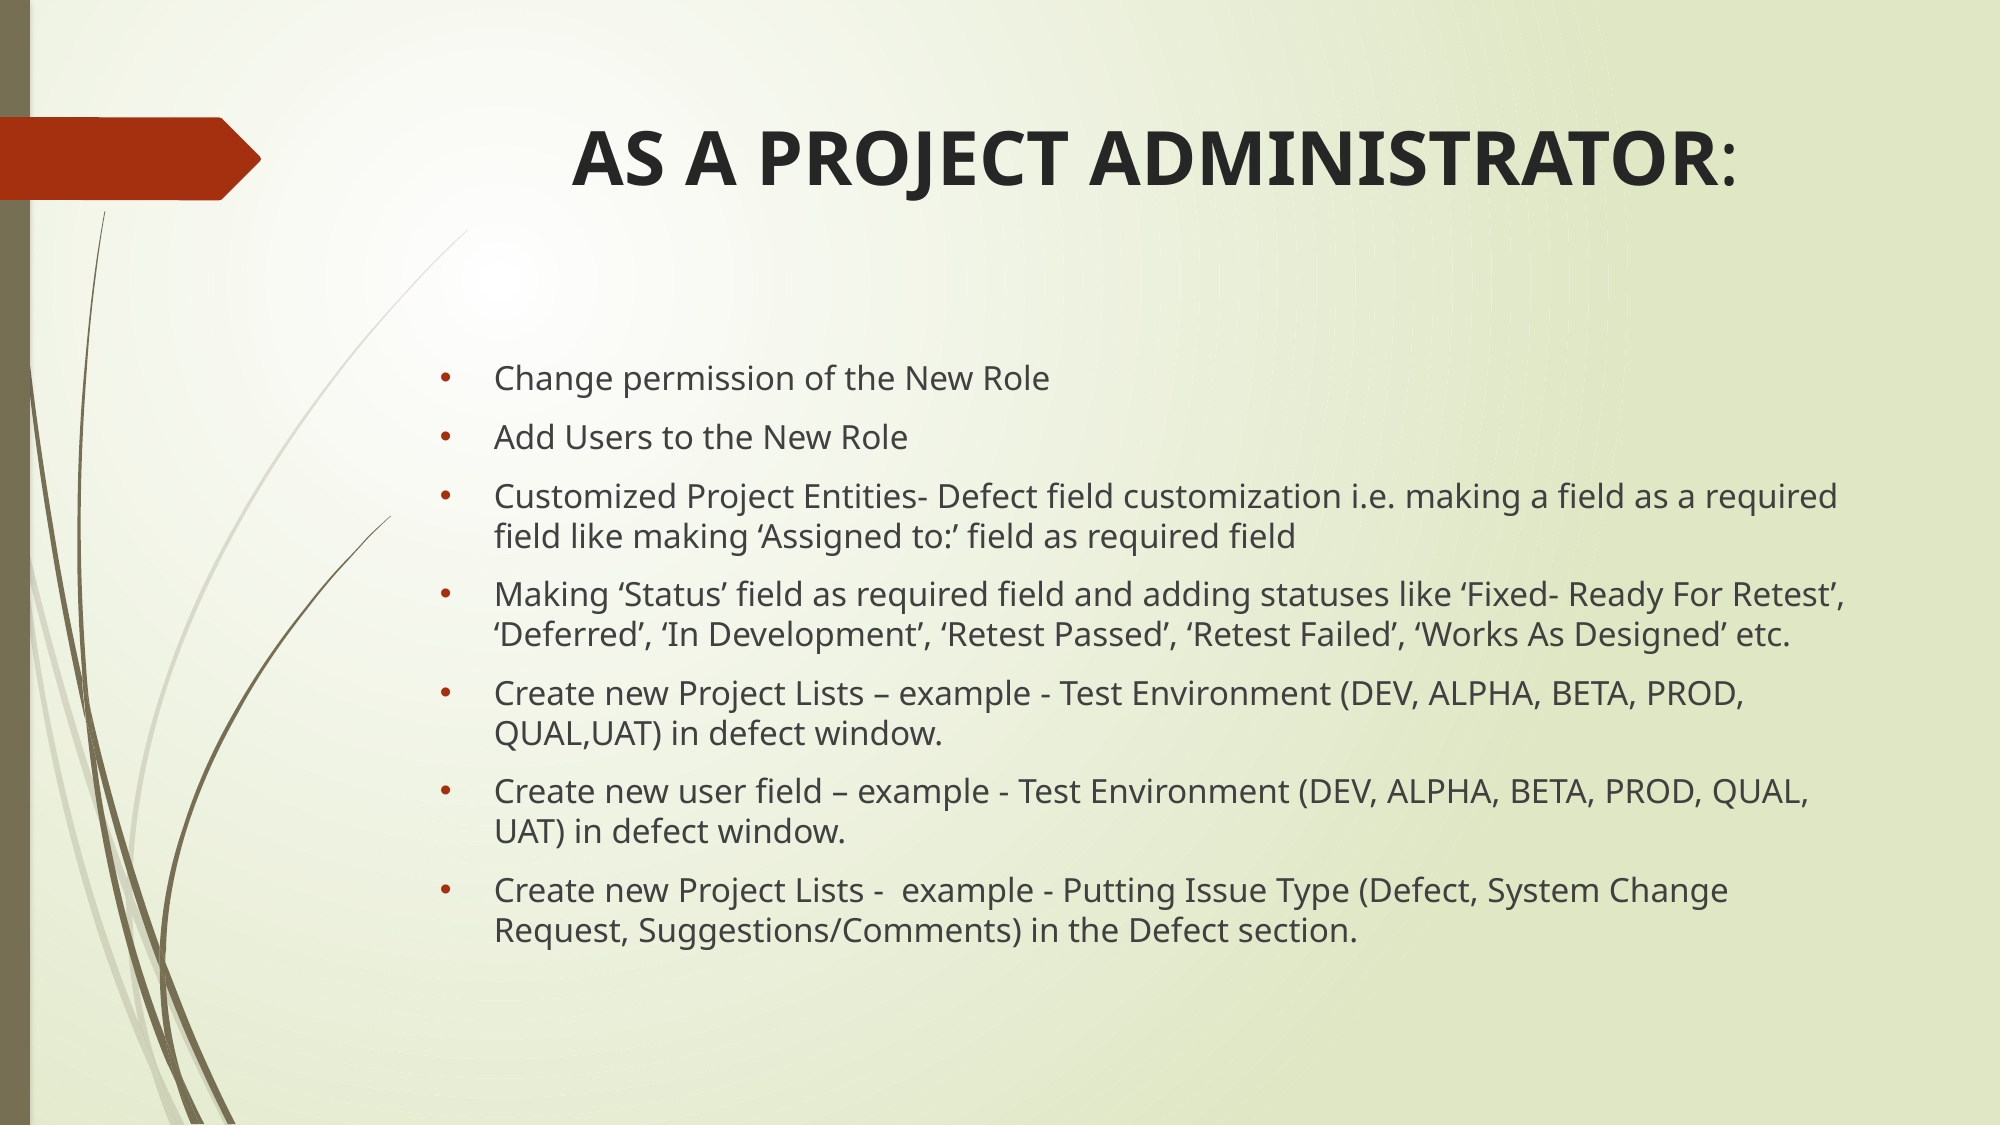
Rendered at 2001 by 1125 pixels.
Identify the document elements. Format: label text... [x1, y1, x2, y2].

list Change permission of the New Role Add Users to the New Role Customized Project Entities- Defect field customization i.e. making a field as a required field like making ‘Assigned to:’ field as required field Making ‘Status’ field as required field and adding statuses like ‘Fixed- Ready For Retest’, ‘Deferred’, ‘In Development’, ‘Retest Passed’, ‘Retest Failed’, ‘Works As Designed’ etc. Create new Project Lists – example - Test Environment (DEV, ALPHA, BETA, PROD, QUAL,UAT) in defect window. Create new user field – example - Test Environment (DEV, ALPHA, BETA, PROD, QUAL, UAT) in defect window. Create new Project Lists - example - Putting Issue Type (Defect, System Change Request, Suggestions/Comments) in the Defect section. [424, 350, 1888, 970]
title AS A PROJECT ADMINISTRATOR: [425, 102, 1888, 313]
